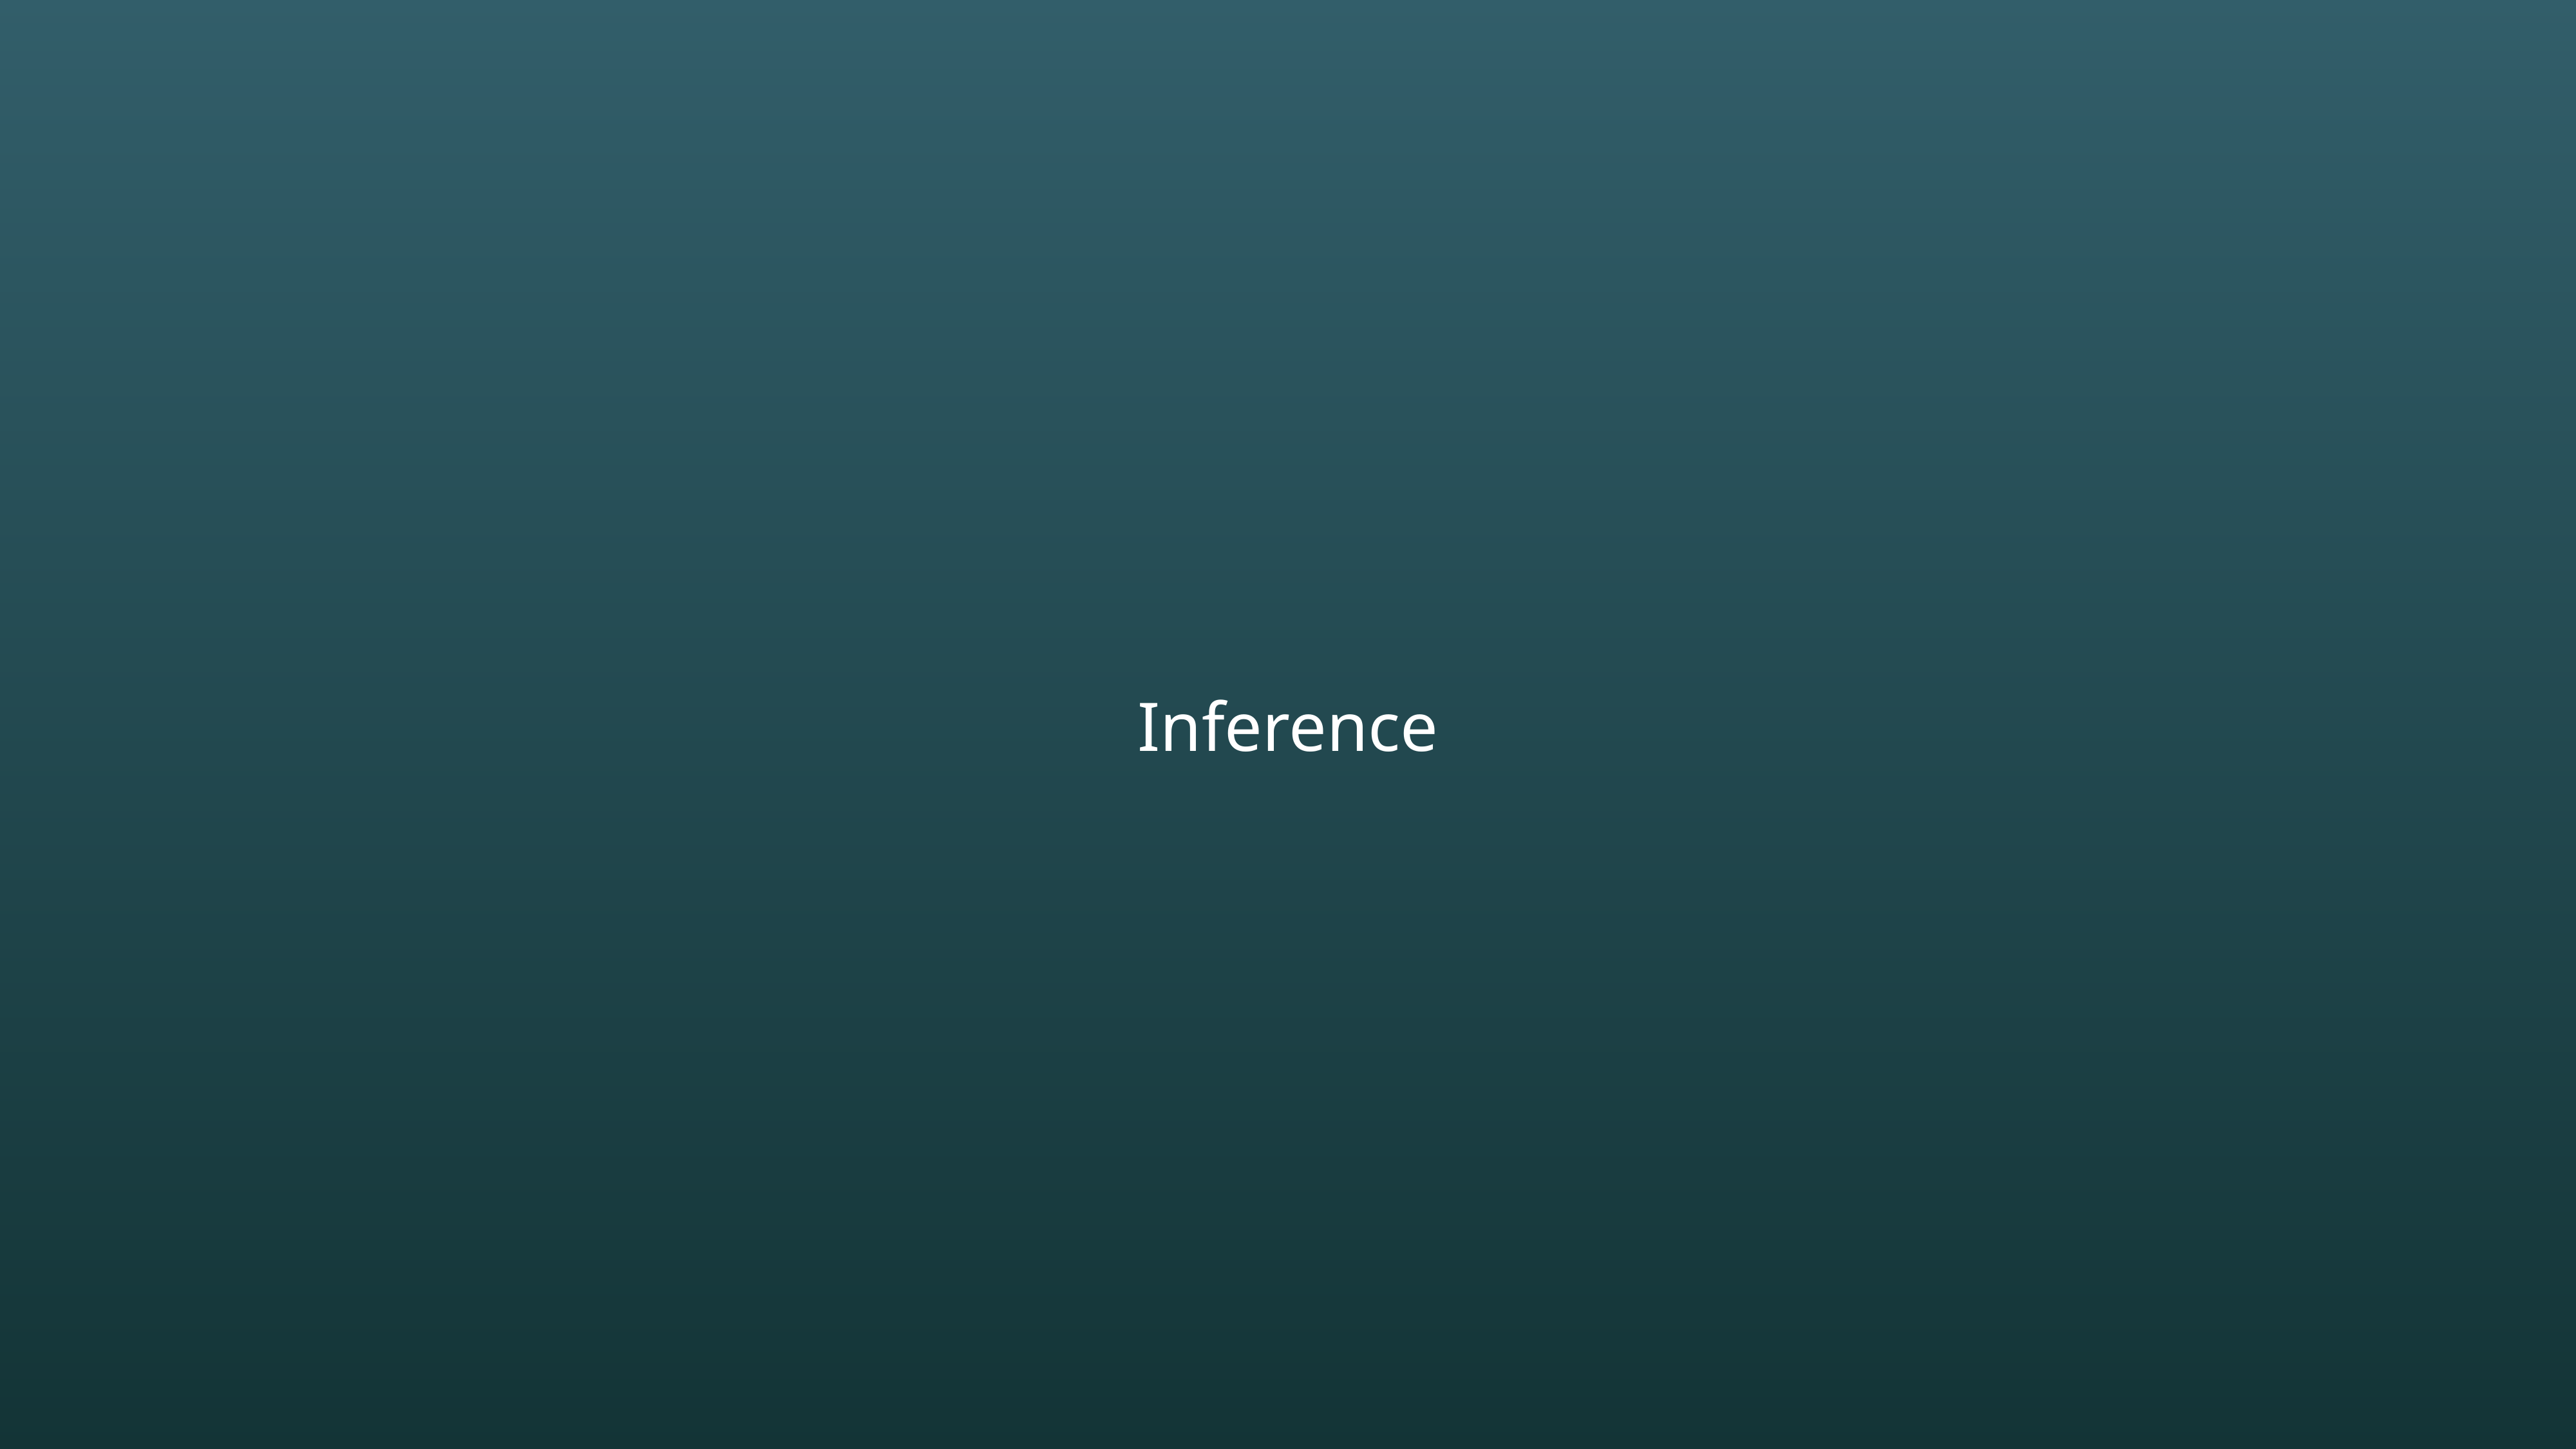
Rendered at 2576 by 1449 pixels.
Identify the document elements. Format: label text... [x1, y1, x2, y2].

text_box Inference [749, 679, 1827, 770]
